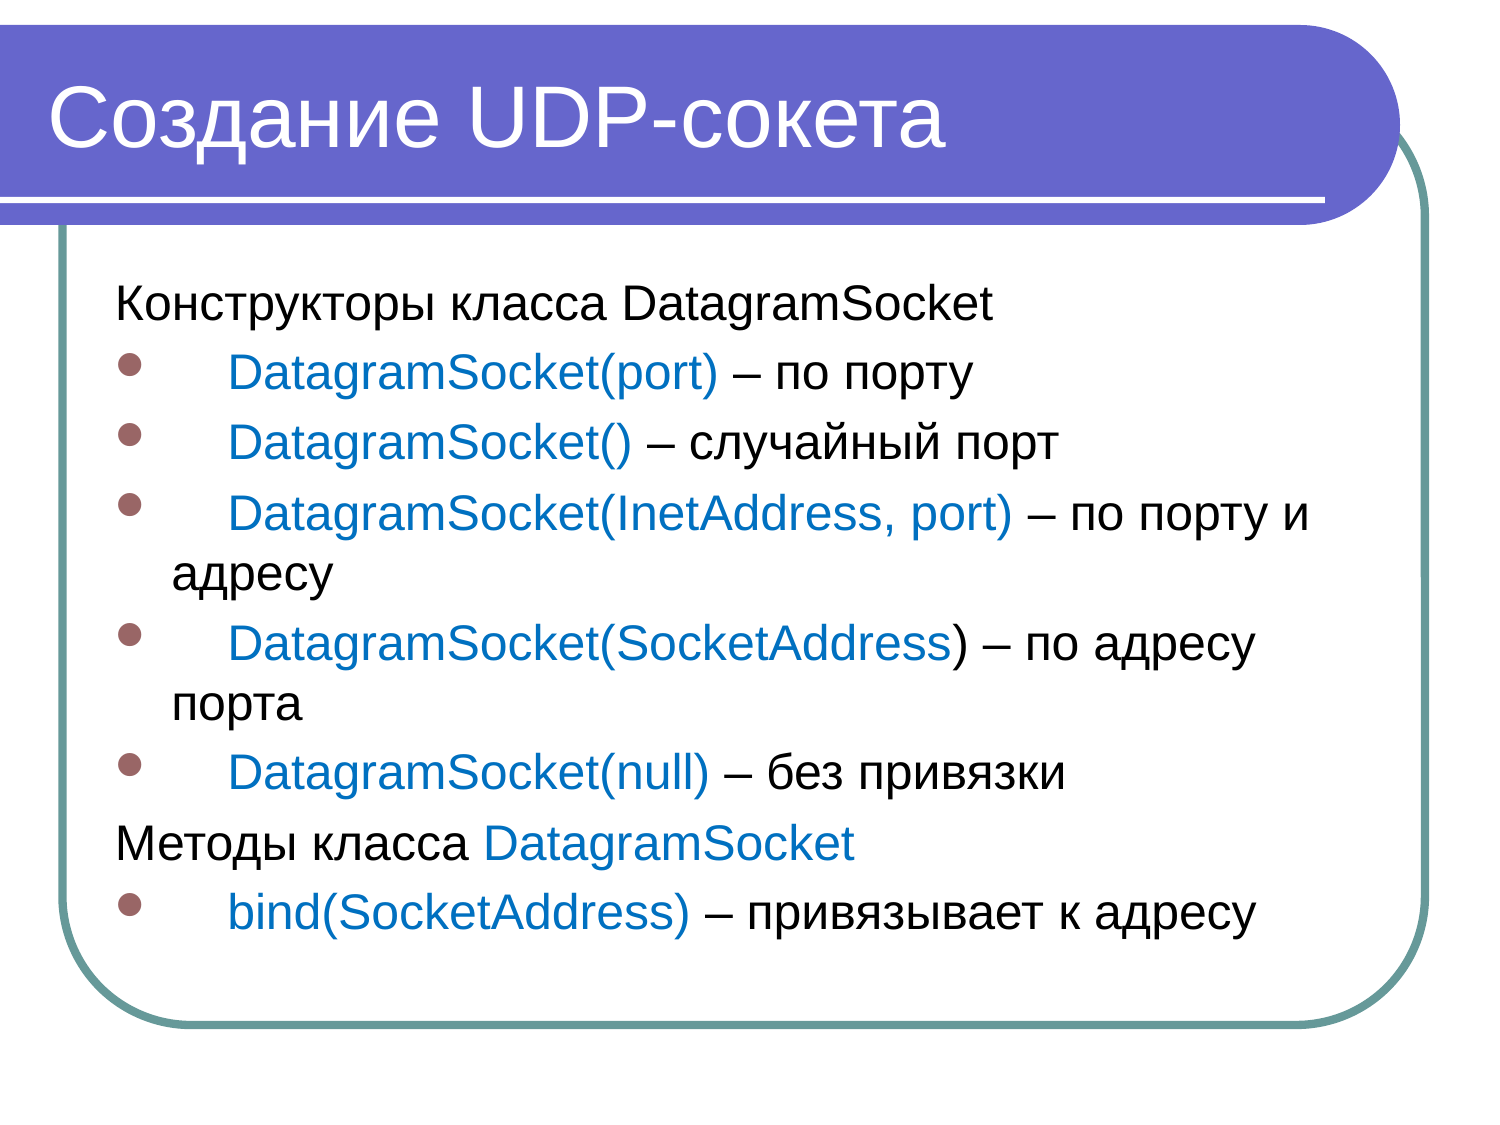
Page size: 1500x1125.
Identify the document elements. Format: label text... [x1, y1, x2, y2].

list Конструкторы класса DatagramSocket DatagramSocket(port) – по порту DatagramSocket() – случайный порт DatagramSocket(InetAddress, port) – по порту и адресу DatagramSocket(SocketAddress) – по адресу порта DatagramSocket(null) – без привязки Методы класса DatagramSocket bind(SocketAddress) – привязывает к адресу [99, 262, 1400, 988]
title Создание UDP-сокета [32, 37, 1347, 188]
